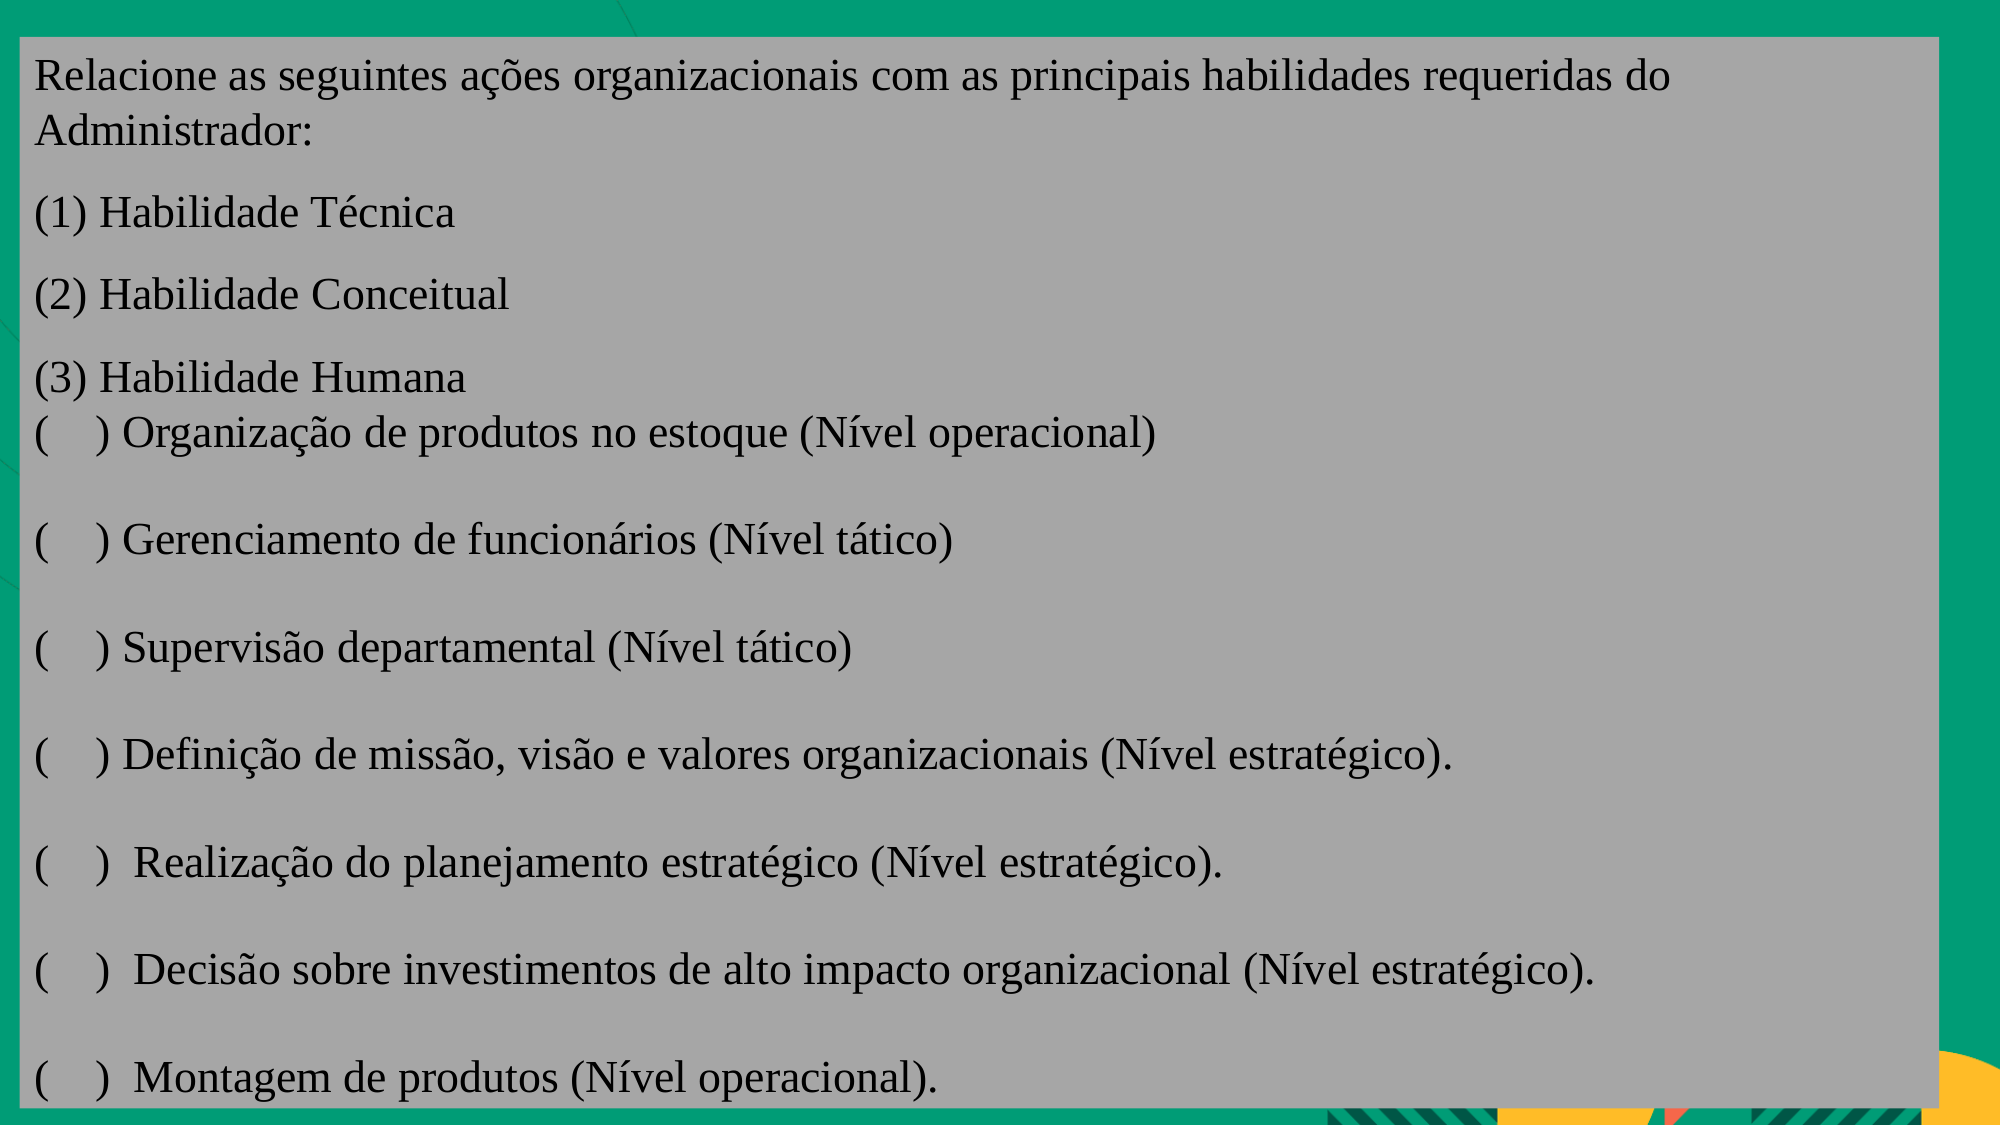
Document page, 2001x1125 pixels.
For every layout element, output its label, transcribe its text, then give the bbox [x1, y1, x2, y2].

picture [0, 0, 2000, 1125]
text_box Relacione as seguintes ações organizacionais com as principais habilidades requeridas do Administrador: (1) Habilidade Técnica (2) Habilidade Conceitual (3) Habilidade Humana ( ) Organização de produtos no estoque (Nível operacional) ( ) Gerenciamento de funcionários (Nível tático) ( ) Supervisão departamental (Nível tático) ( ) Definição de missão, visão e valores organizacionais (Nível estratégico). ( ) Realização do planejamento estratégico (Nível estratégico). ( ) Decisão sobre investimentos de alto impacto organizacional (Nível estratégico). ( ) Montagem de produtos (Nível operacional). [19, 36, 1940, 1109]
